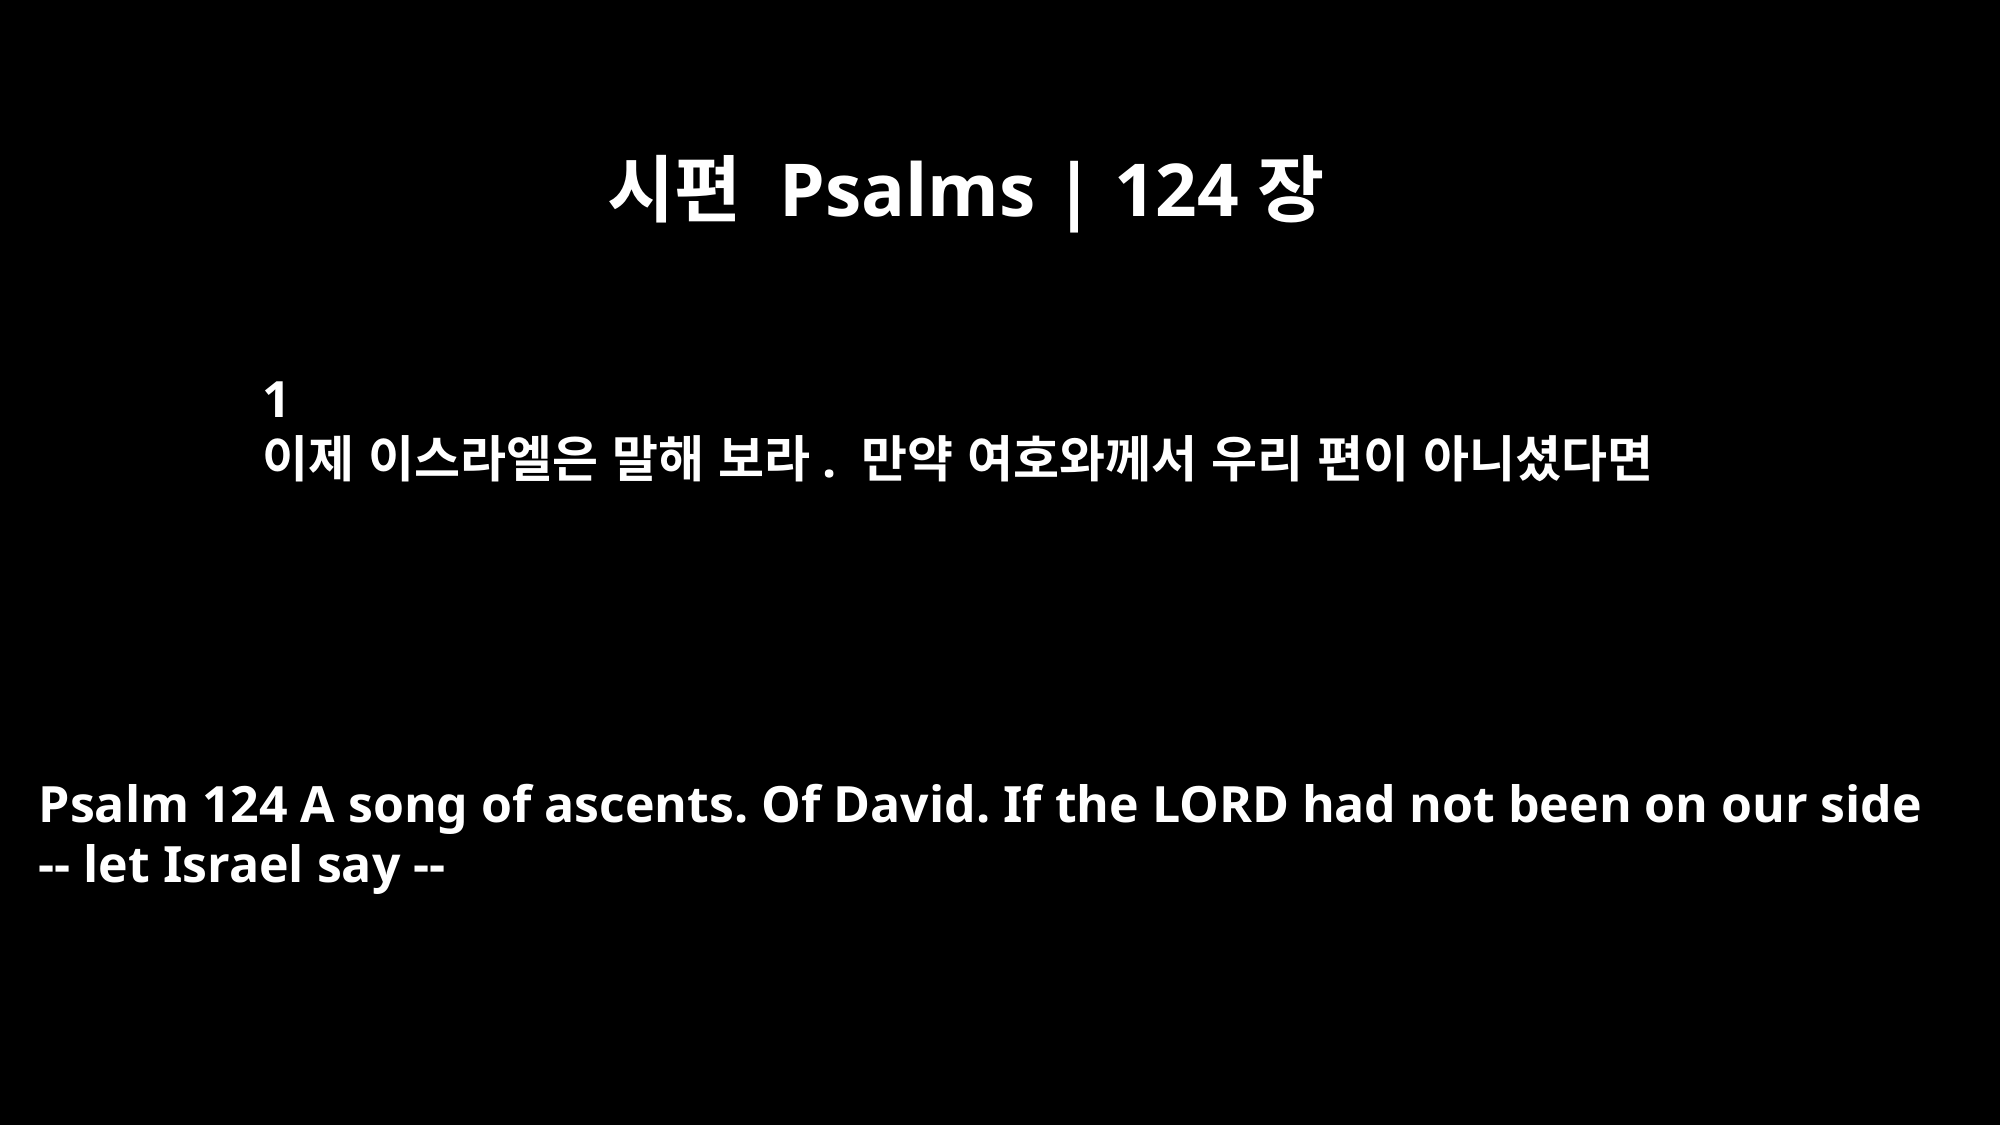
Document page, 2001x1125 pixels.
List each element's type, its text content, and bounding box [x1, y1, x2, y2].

text_box Psalm 124 A song of ascents. Of David. If the LORD had not been on our side -- let Israel say -- [23, 764, 1951, 900]
text_box 시편 Psalms | 124장 [592, 136, 1340, 239]
text_box ﻿1 이제 이스라엘은 말해 보라. 만약 여호와께서 우리 편이 아니셨다면 [248, 359, 1669, 495]
